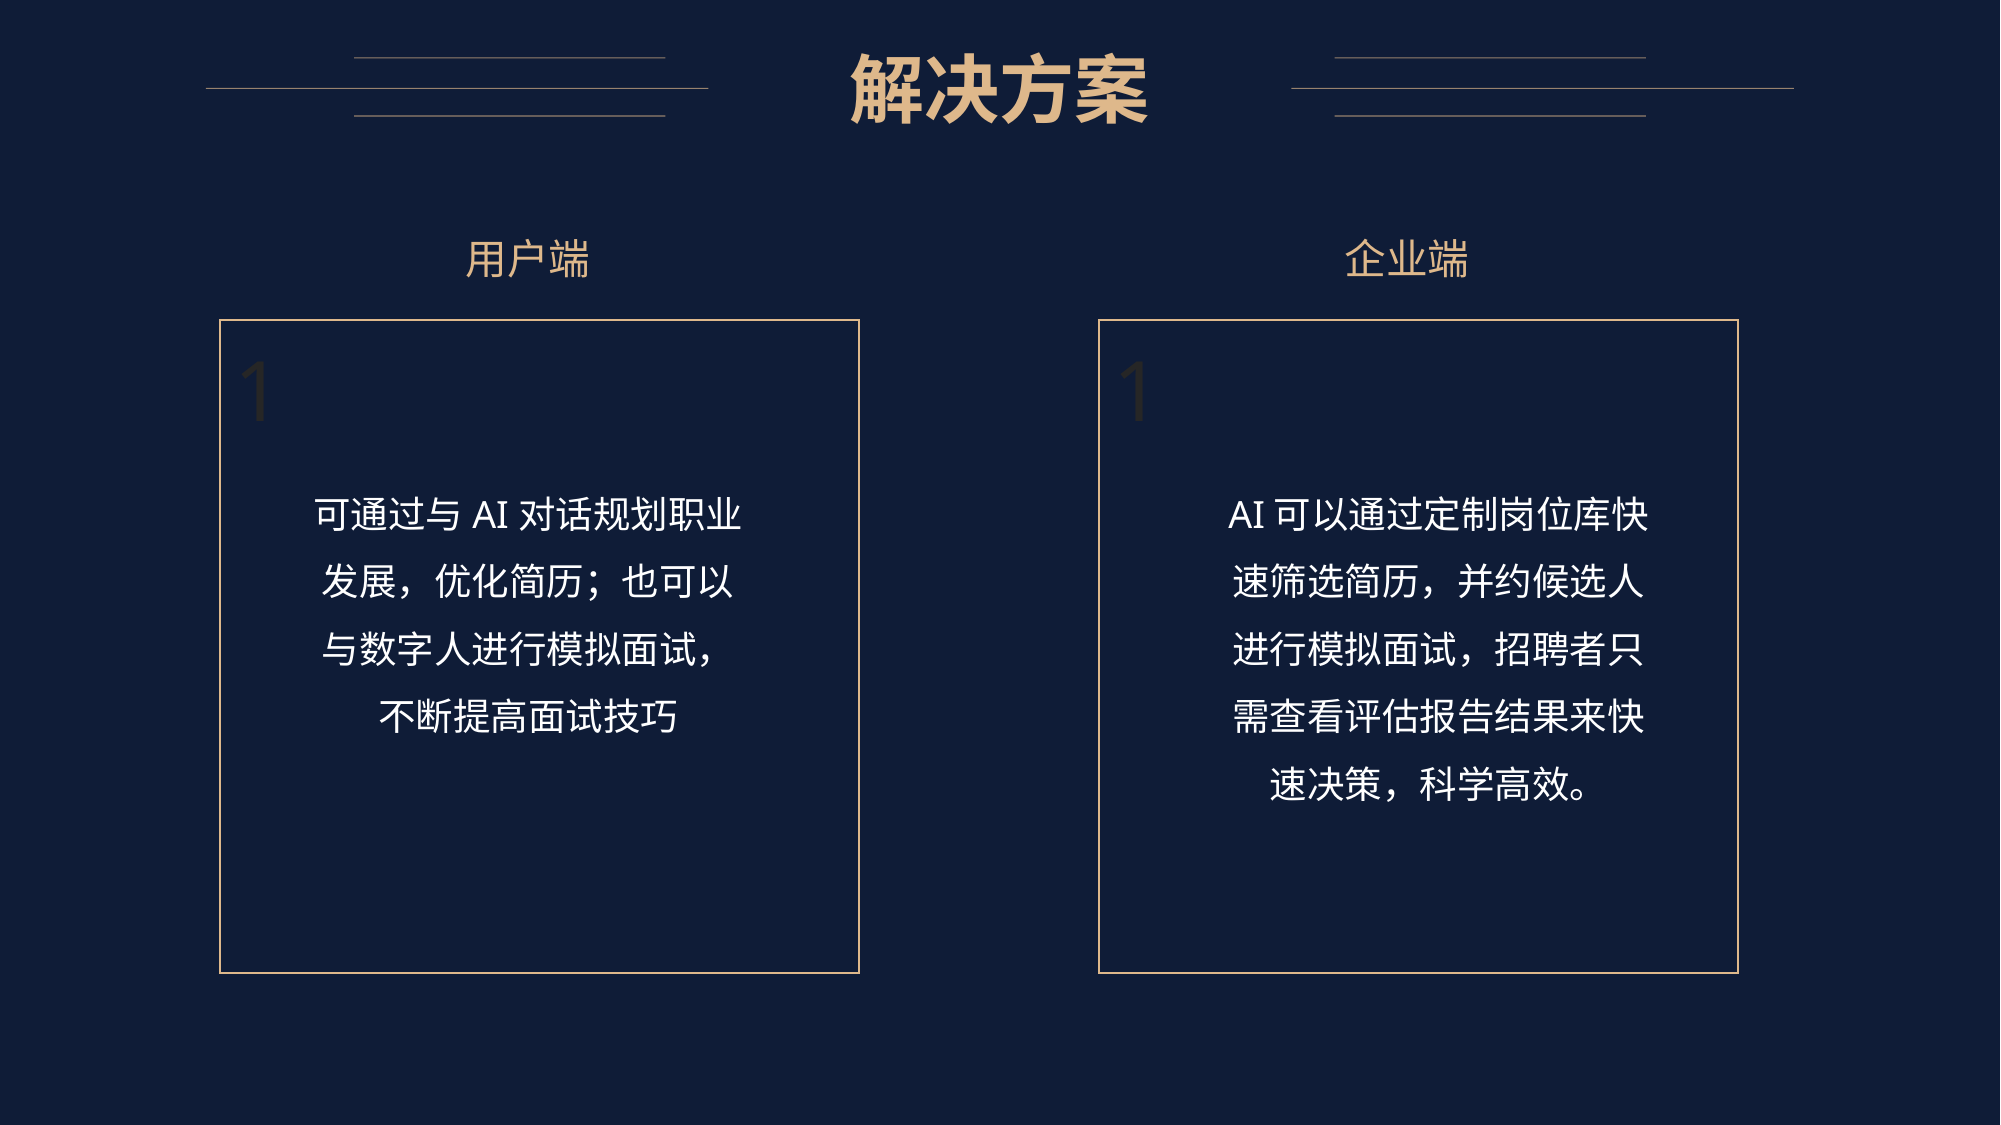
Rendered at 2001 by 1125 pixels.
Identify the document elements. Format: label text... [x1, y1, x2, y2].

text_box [206, 57, 709, 116]
text_box 企业端 [1329, 210, 1485, 290]
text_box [1098, 300, 1738, 973]
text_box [1291, 57, 1794, 116]
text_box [219, 300, 859, 973]
text_box 解决方案 [834, 35, 1165, 141]
text_box 用户端 [450, 210, 606, 290]
